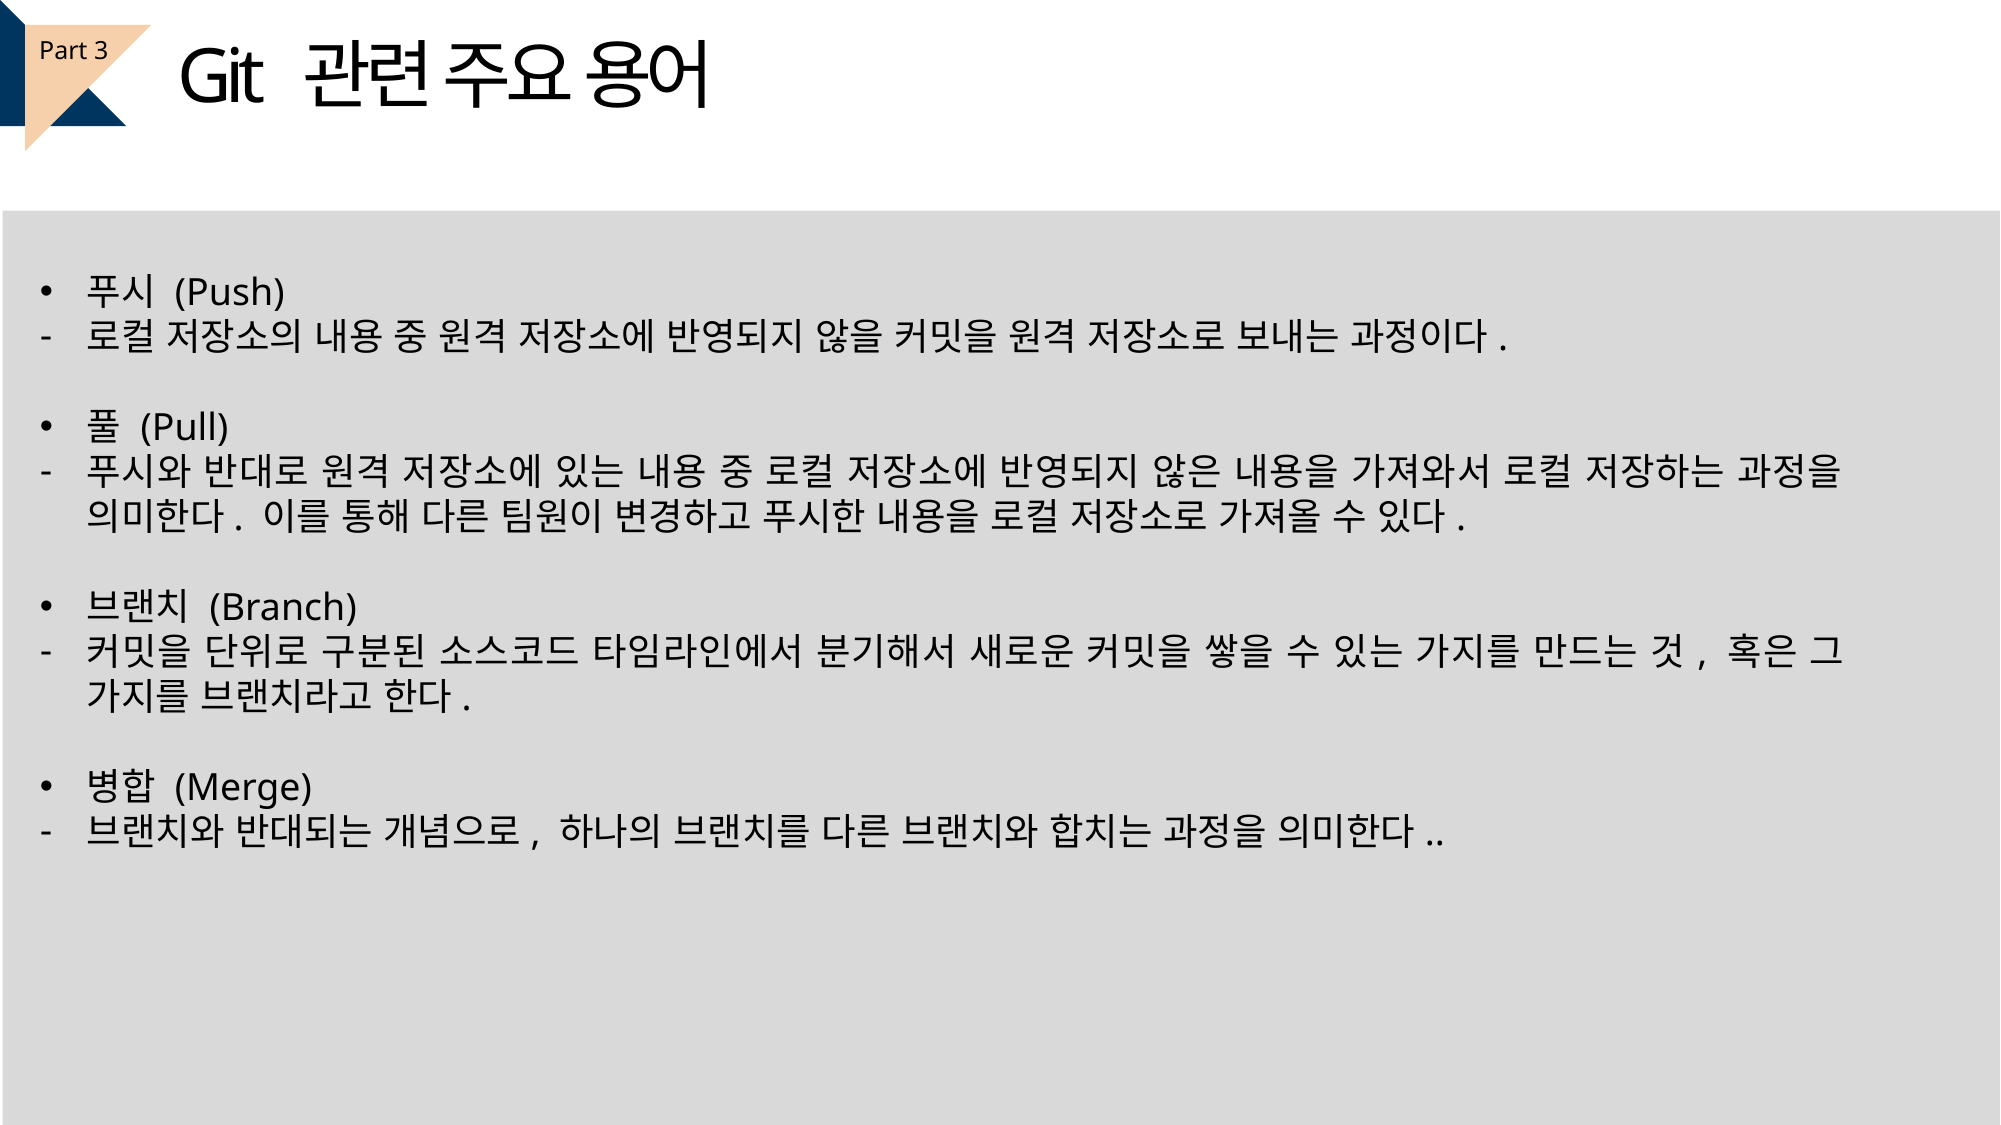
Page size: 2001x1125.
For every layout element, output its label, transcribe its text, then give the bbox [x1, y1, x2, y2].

text_box [24, 23, 154, 54]
text_box Part 3 [24, 27, 124, 73]
text_box [2, 209, 2000, 1125]
text_box [51, 88, 129, 128]
text_box [24, 73, 105, 154]
text_box Git 관련 주요 용어 [162, 19, 730, 125]
text_box 푸시 (Push) 로컬 저장소의 내용 중 원격 저장소에 반영되지 않을 커밋을 원격 저장소로 보내는 과정이다. 풀 (Pull) 푸시와 반대로 원격 저장소에 있는 내용 중 로컬 저장소에 반영되지 않은 내용을 가져와서 로컬 저장하는 과정을 의미한다. 이를 통해 다른 팀원이 변경하고 푸시한 내용을 로컬 저장소로 가져올 수 있다. 브랜치 (Branch) 커밋을 단위로 구분된 소스코드 타임라인에서 분기해서 새로운 커밋을 쌓을 수 있는 가지를 만드는 것, 혹은 그 가지를 브랜치라고 한다. 병합 (Merge) 브랜치와 반대되는 개념으로, 하나의 브랜치를 다른 브랜치와 합치는 과정을 의미한다.. [24, 210, 1860, 861]
text_box [0, 0, 25, 128]
